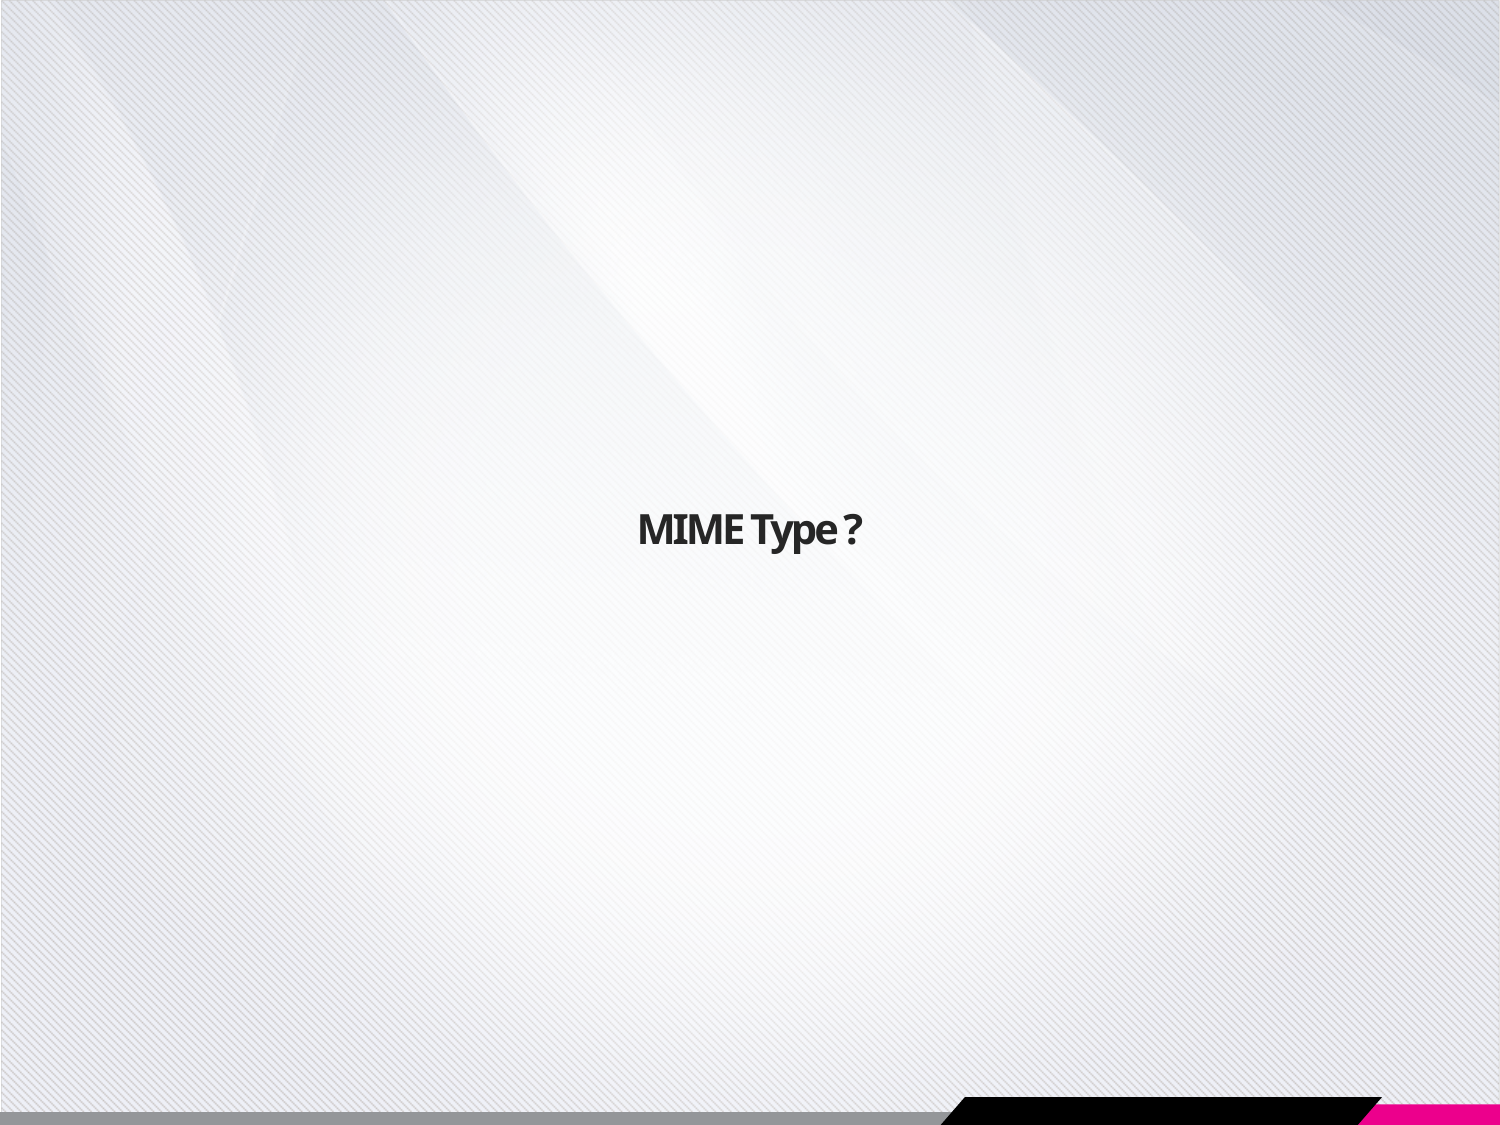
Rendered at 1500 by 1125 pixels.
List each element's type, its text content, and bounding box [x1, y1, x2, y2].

text_box MIME Type ? [182, 495, 1317, 560]
picture [0, 0, 1500, 1112]
